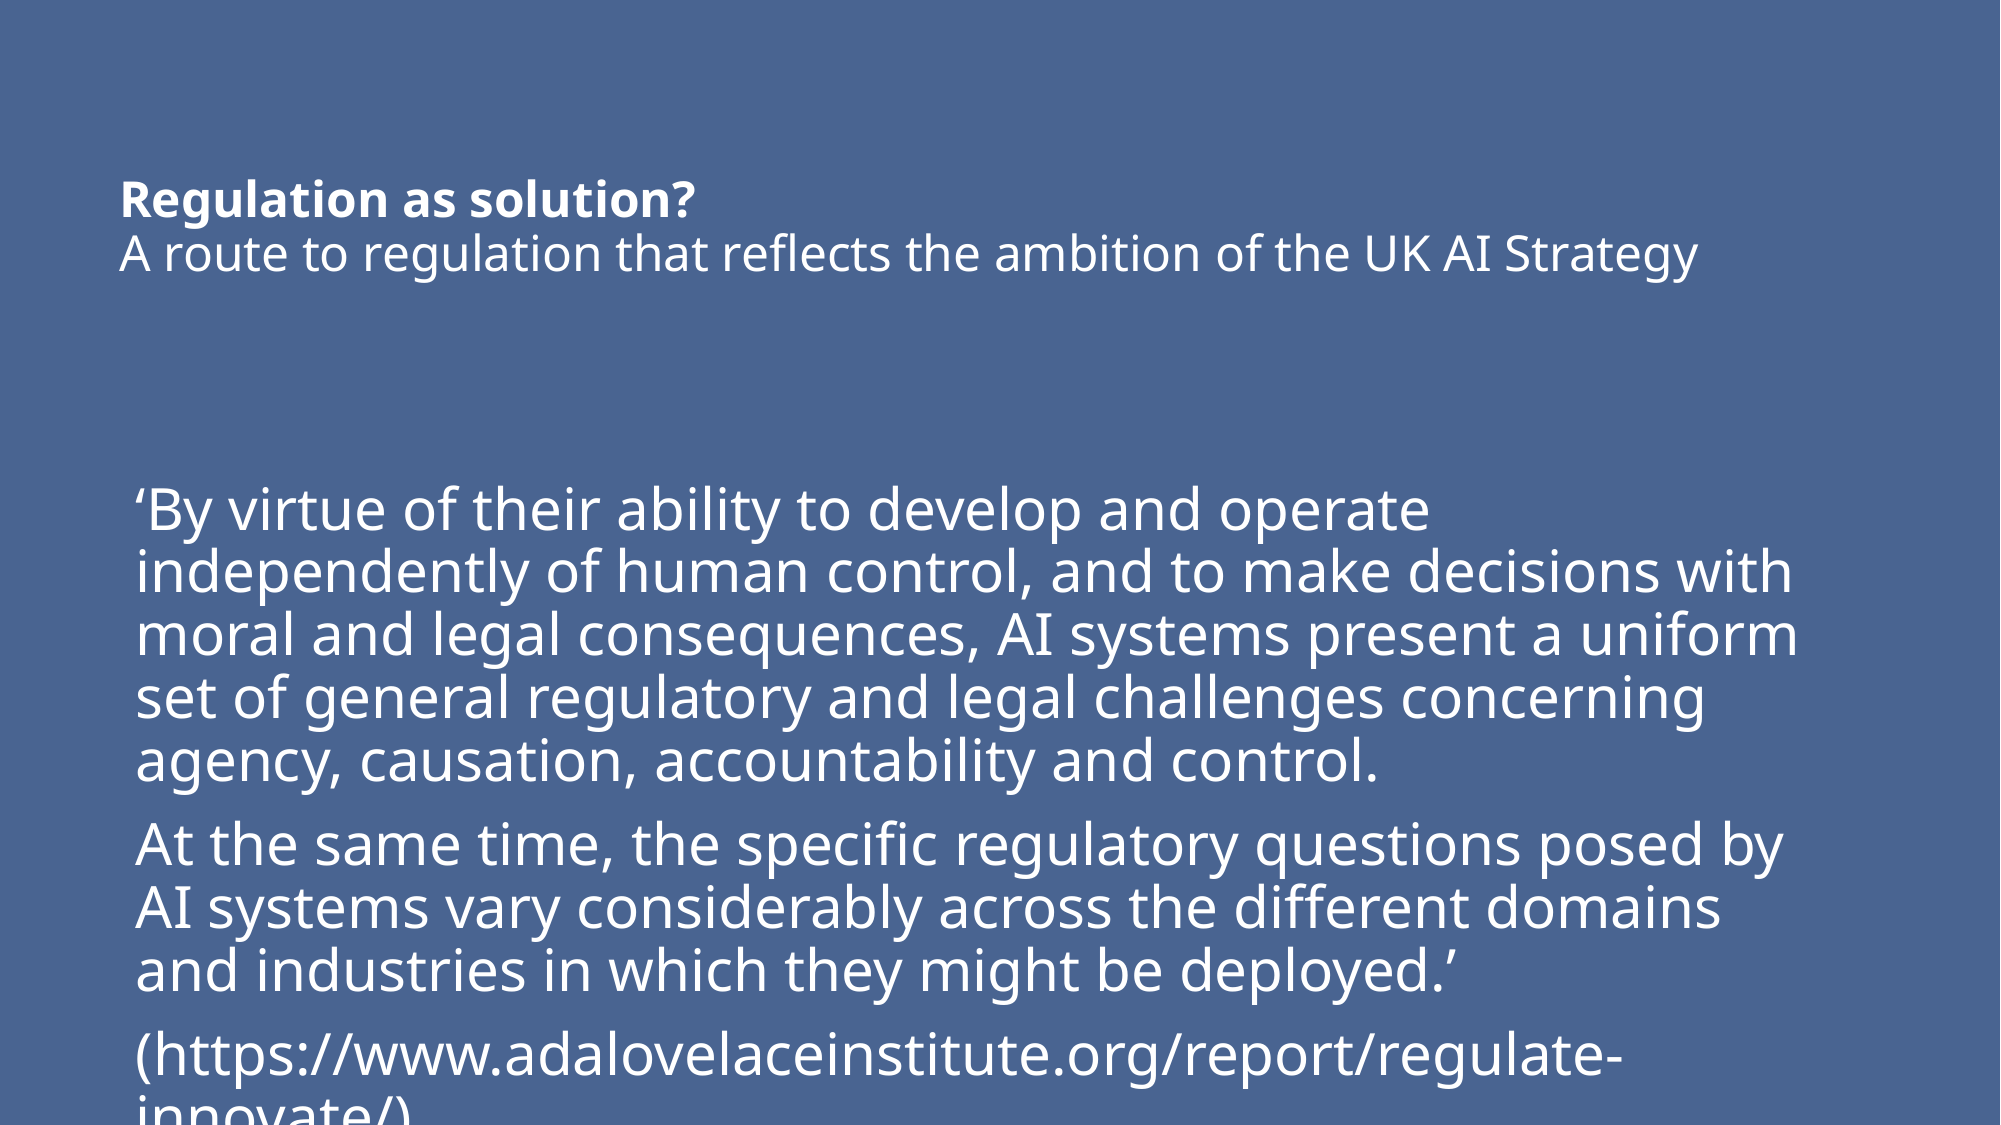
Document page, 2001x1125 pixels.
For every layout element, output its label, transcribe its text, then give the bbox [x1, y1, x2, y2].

list ‘By virtue of their ability to develop and operate independently of human control, and to make decisions with moral and legal consequences, AI systems present a uniform set of general regulatory and legal challenges concerning agency, causation, accountability and control. At the same time, the specific regulatory questions posed by AI systems vary considerably across the different domains and industries in which they might be deployed.’ (https://www.adalovelaceinstitute.org/report/regulate-innovate/) [120, 472, 1846, 1125]
title Regulation as solution? A route to regulation that reflects the ambition of the UK AI Strategy [104, 149, 1830, 367]
